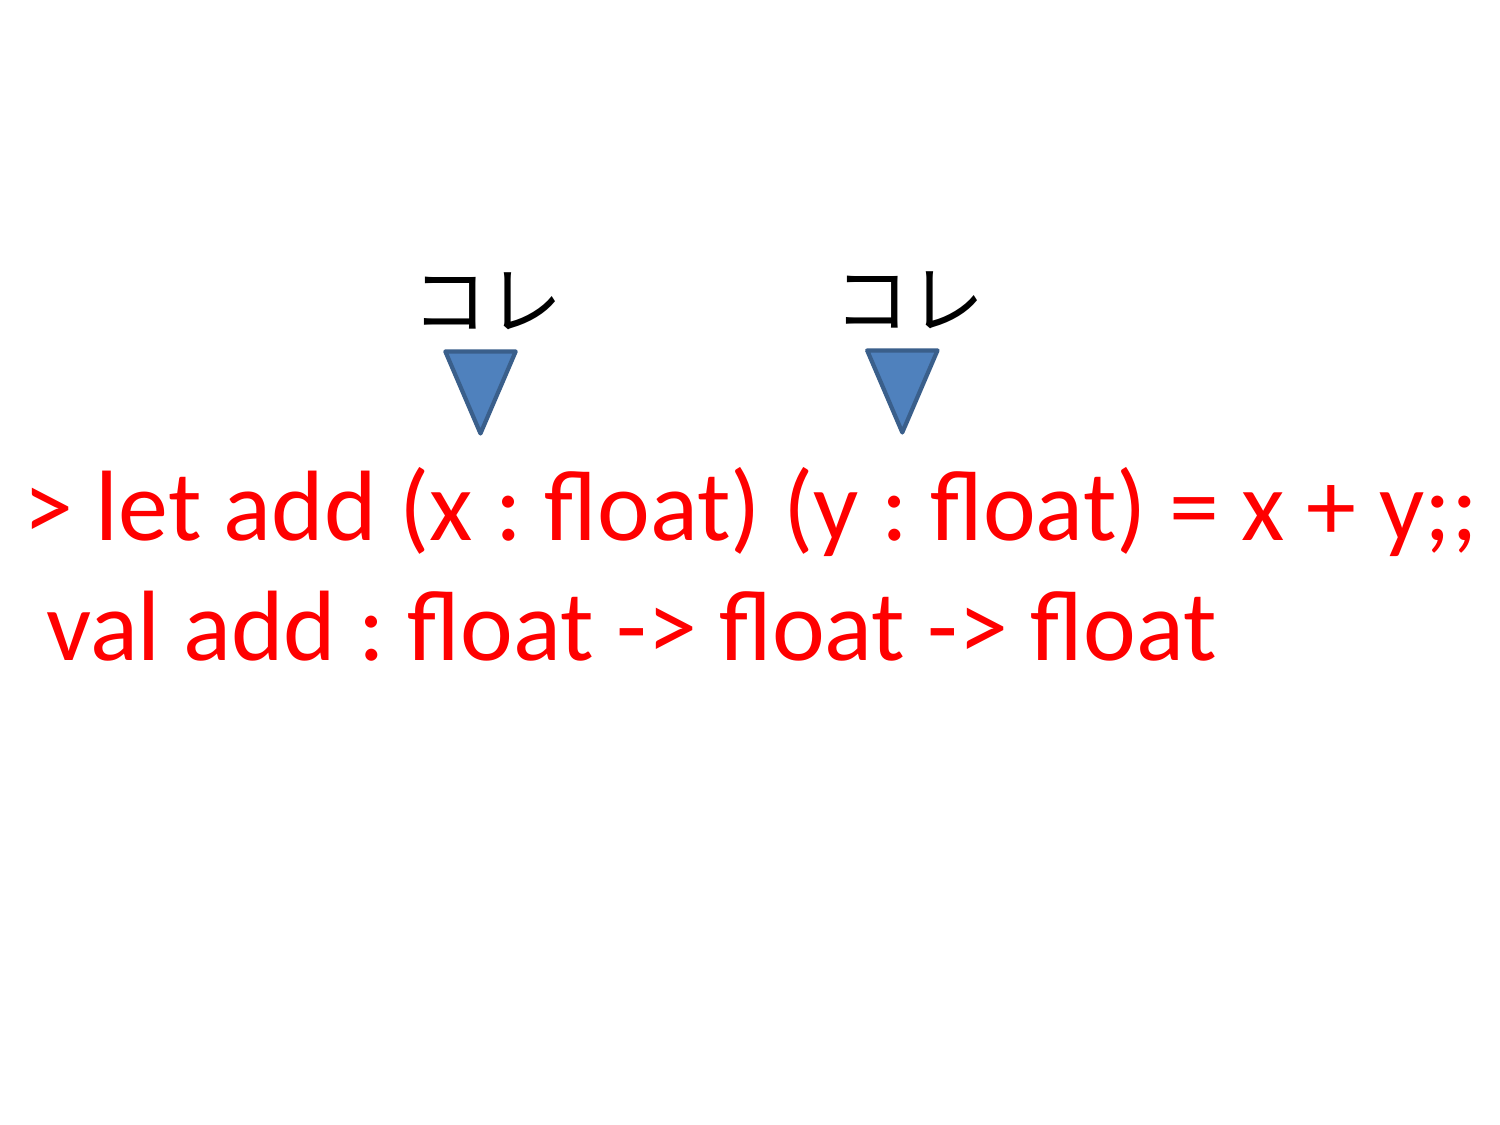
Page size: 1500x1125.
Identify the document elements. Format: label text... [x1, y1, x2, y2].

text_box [831, 244, 988, 433]
text_box > let add (x : float) (y : float) = x + y;; val add : float -> float -> float [8, 433, 1495, 689]
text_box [409, 245, 566, 434]
